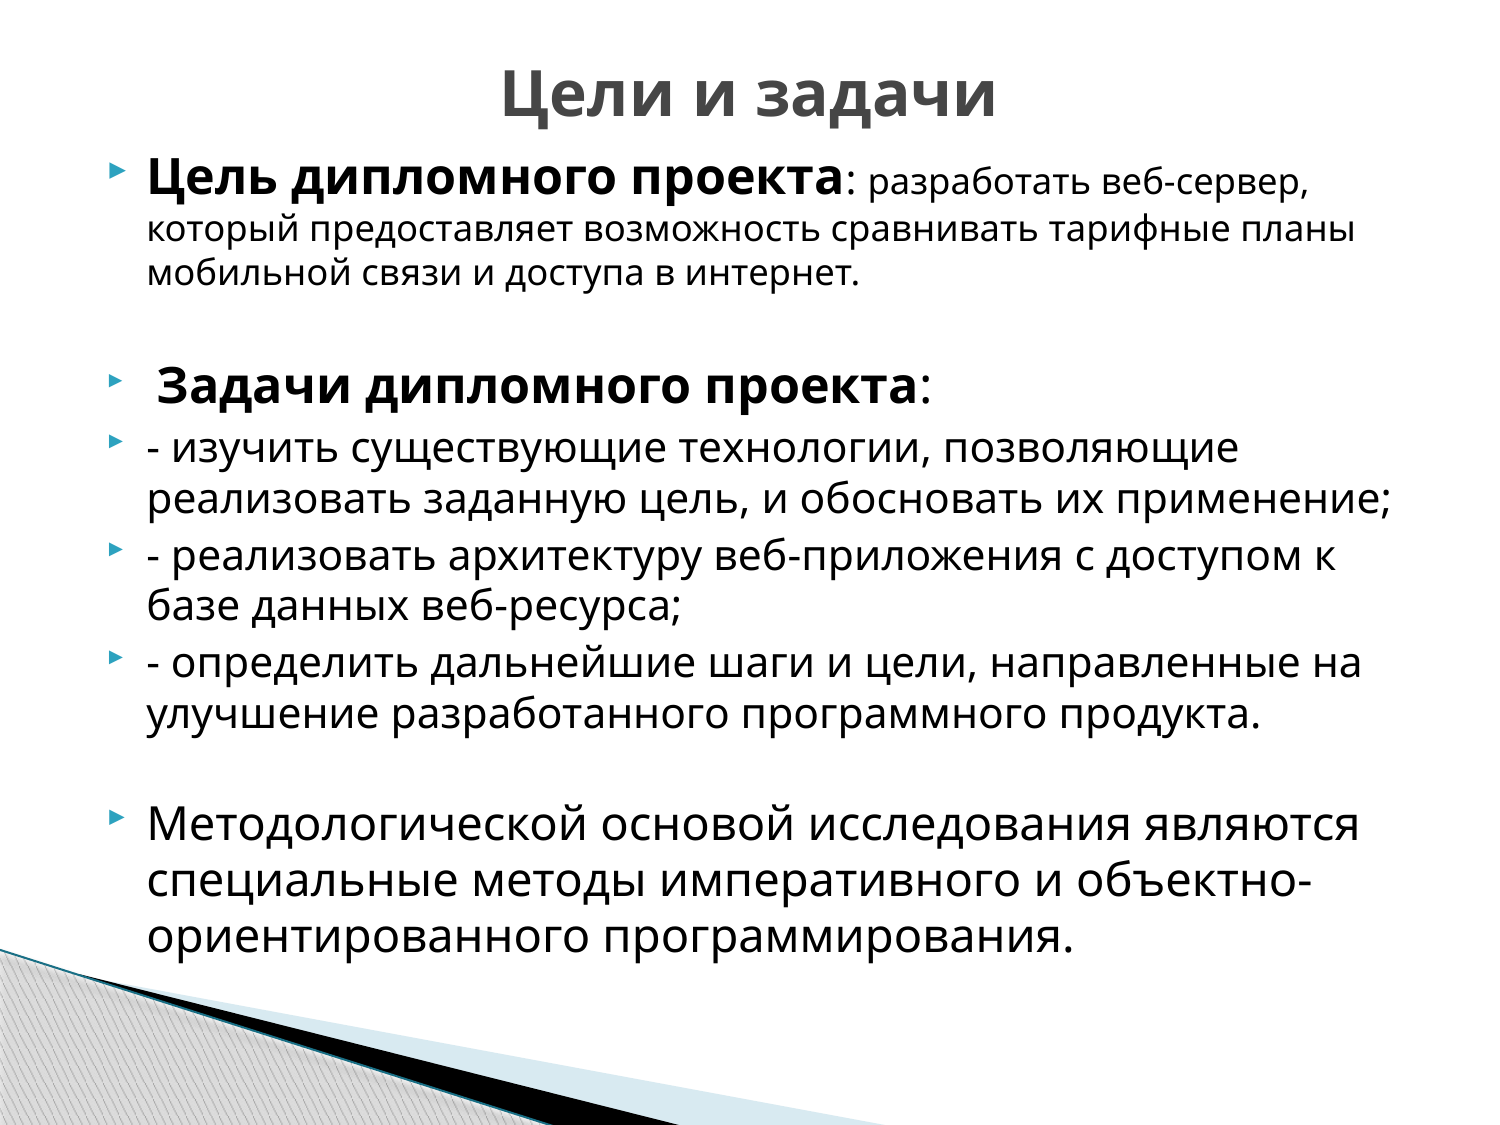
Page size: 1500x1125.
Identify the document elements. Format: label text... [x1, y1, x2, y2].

list Цель дипломного проекта: разработать веб-сервер, который предоставляет возможность сравнивать тарифные планы мобильной связи и доступа в интернет. Задачи дипломного проекта: - изучить существующие технологии, позволяющие реализовать заданную цель, и обосновать их применение; - реализовать архитектуру веб-приложения с доступом к базе данных веб-ресурса; - определить дальнейшие шаги и цели, направленные на улучшение разработанного программного продукта. Методологической основой исследования являются специальные методы императивного и объектно-ориентированного программирования. [75, 138, 1425, 986]
title Цели и задачи [75, 45, 1425, 138]
